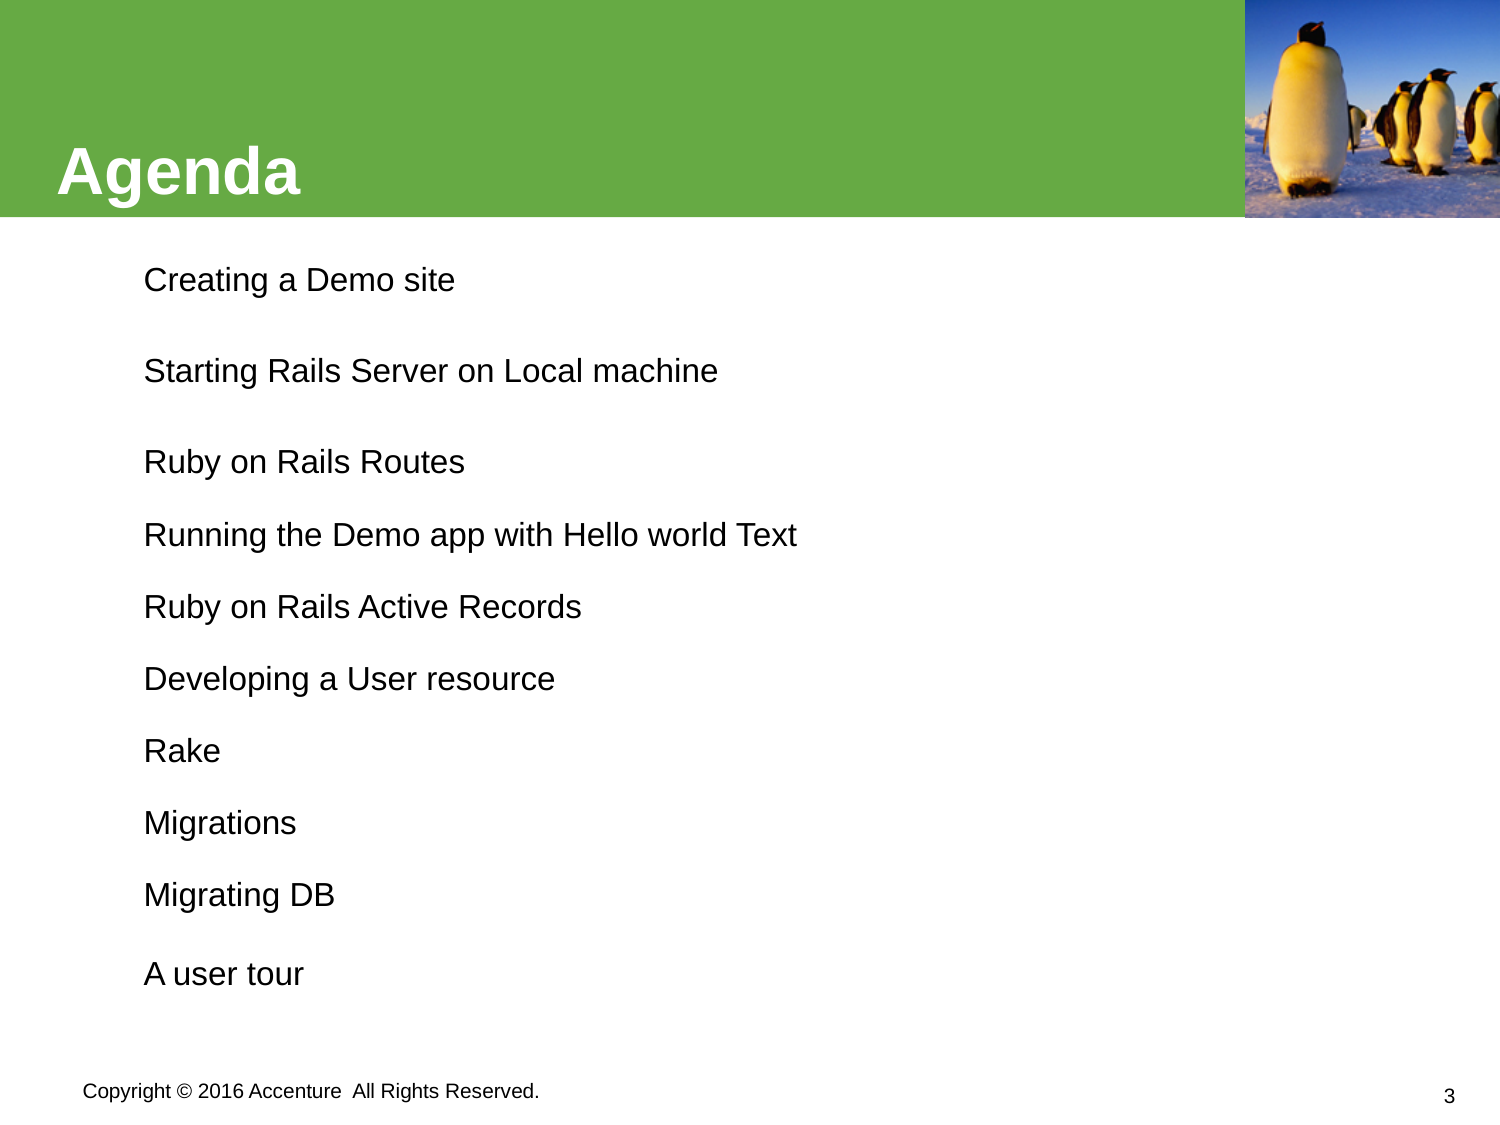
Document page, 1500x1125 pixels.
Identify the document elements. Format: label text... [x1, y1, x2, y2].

table_cell Developing a User resource [129, 653, 977, 725]
table_cell Starting Rails Server on Local machine [129, 345, 977, 436]
table_cell Rake [129, 725, 977, 797]
table_header Creating a Demo site [129, 254, 977, 345]
table_cell Ruby on Rails Active Records [129, 581, 977, 653]
title Agenda [40, 108, 1205, 216]
table_cell Migrations [129, 797, 977, 869]
slide_number 3 [1191, 1070, 1471, 1116]
table_cell Running the Demo app with Hello world Text [129, 508, 977, 581]
table_cell A user tour [129, 948, 977, 1046]
table_cell Ruby on Rails Routes [129, 436, 977, 508]
table_cell Migrating DB [129, 869, 977, 948]
picture [1245, 0, 1500, 218]
